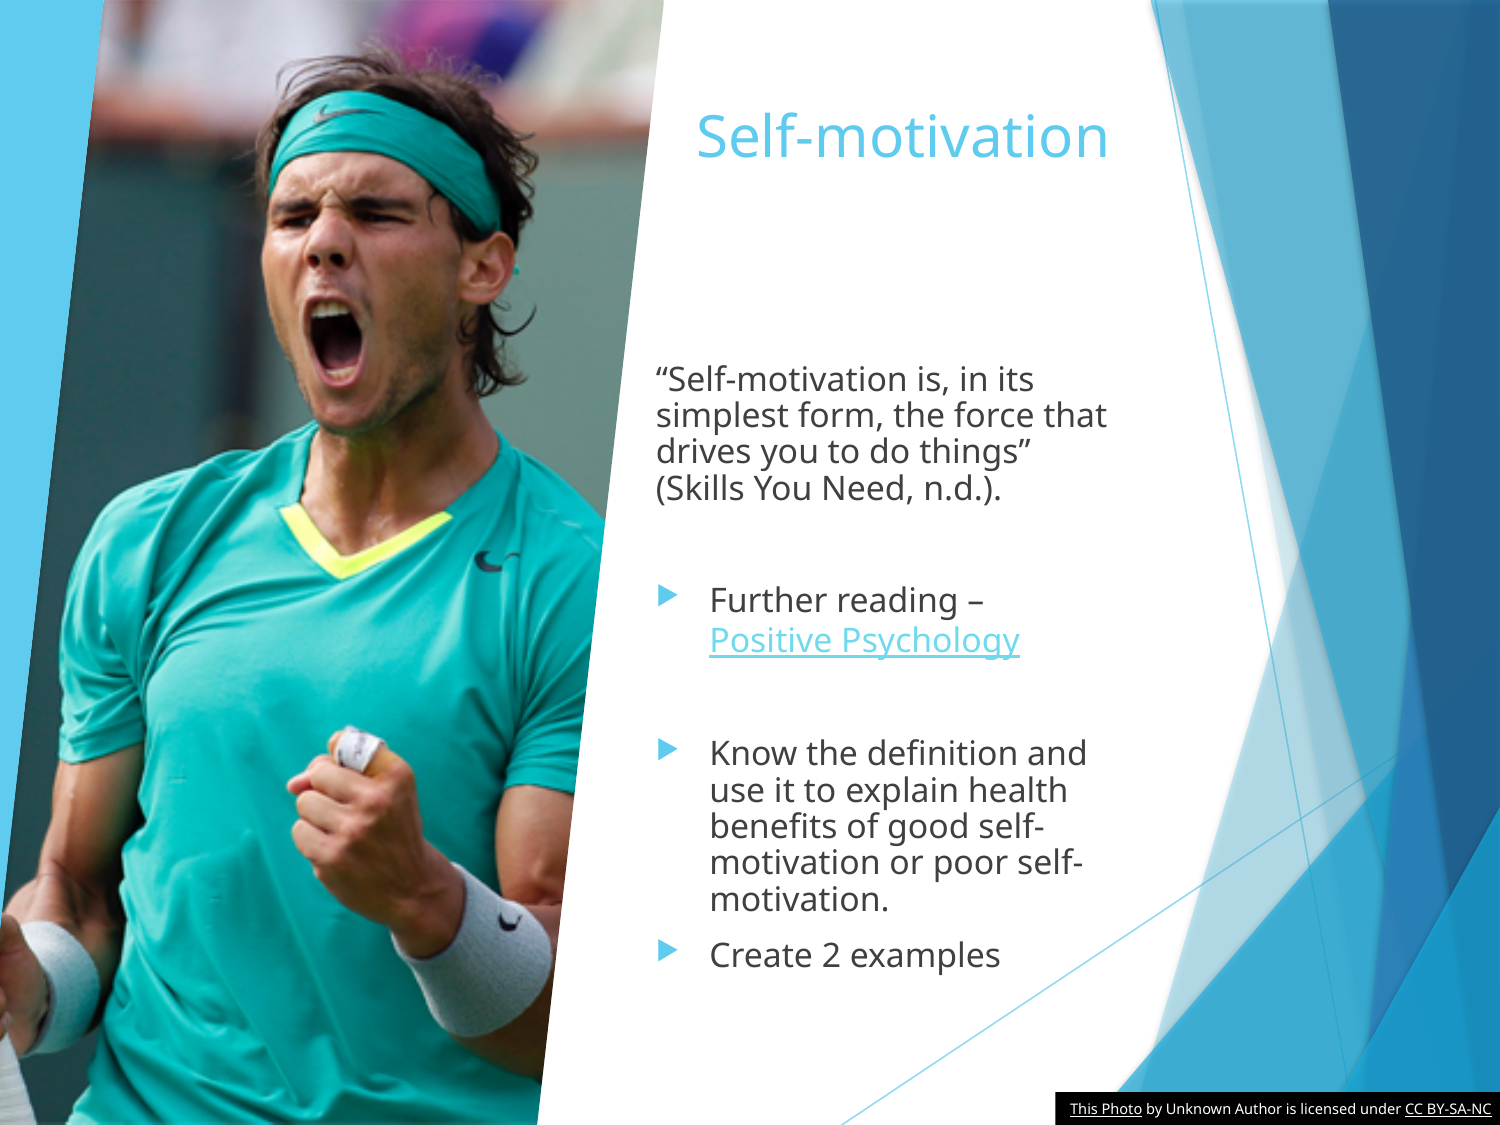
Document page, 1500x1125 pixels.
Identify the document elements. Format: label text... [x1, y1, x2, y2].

picture [0, 0, 665, 1125]
list “Self-motivation is, in its simplest form, the force that drives you to do things” (Skills You Need, n.d.). Further reading – Positive Psychology Know the definition and use it to explain health benefits of good self-motivation or poor self- motivation. Create 2 examples [670, 354, 1141, 992]
title Self-motivation [681, 99, 1141, 317]
text_box This Photo by Unknown Author is licensed under CC BY-SA-NC [1055, 1092, 1500, 1125]
